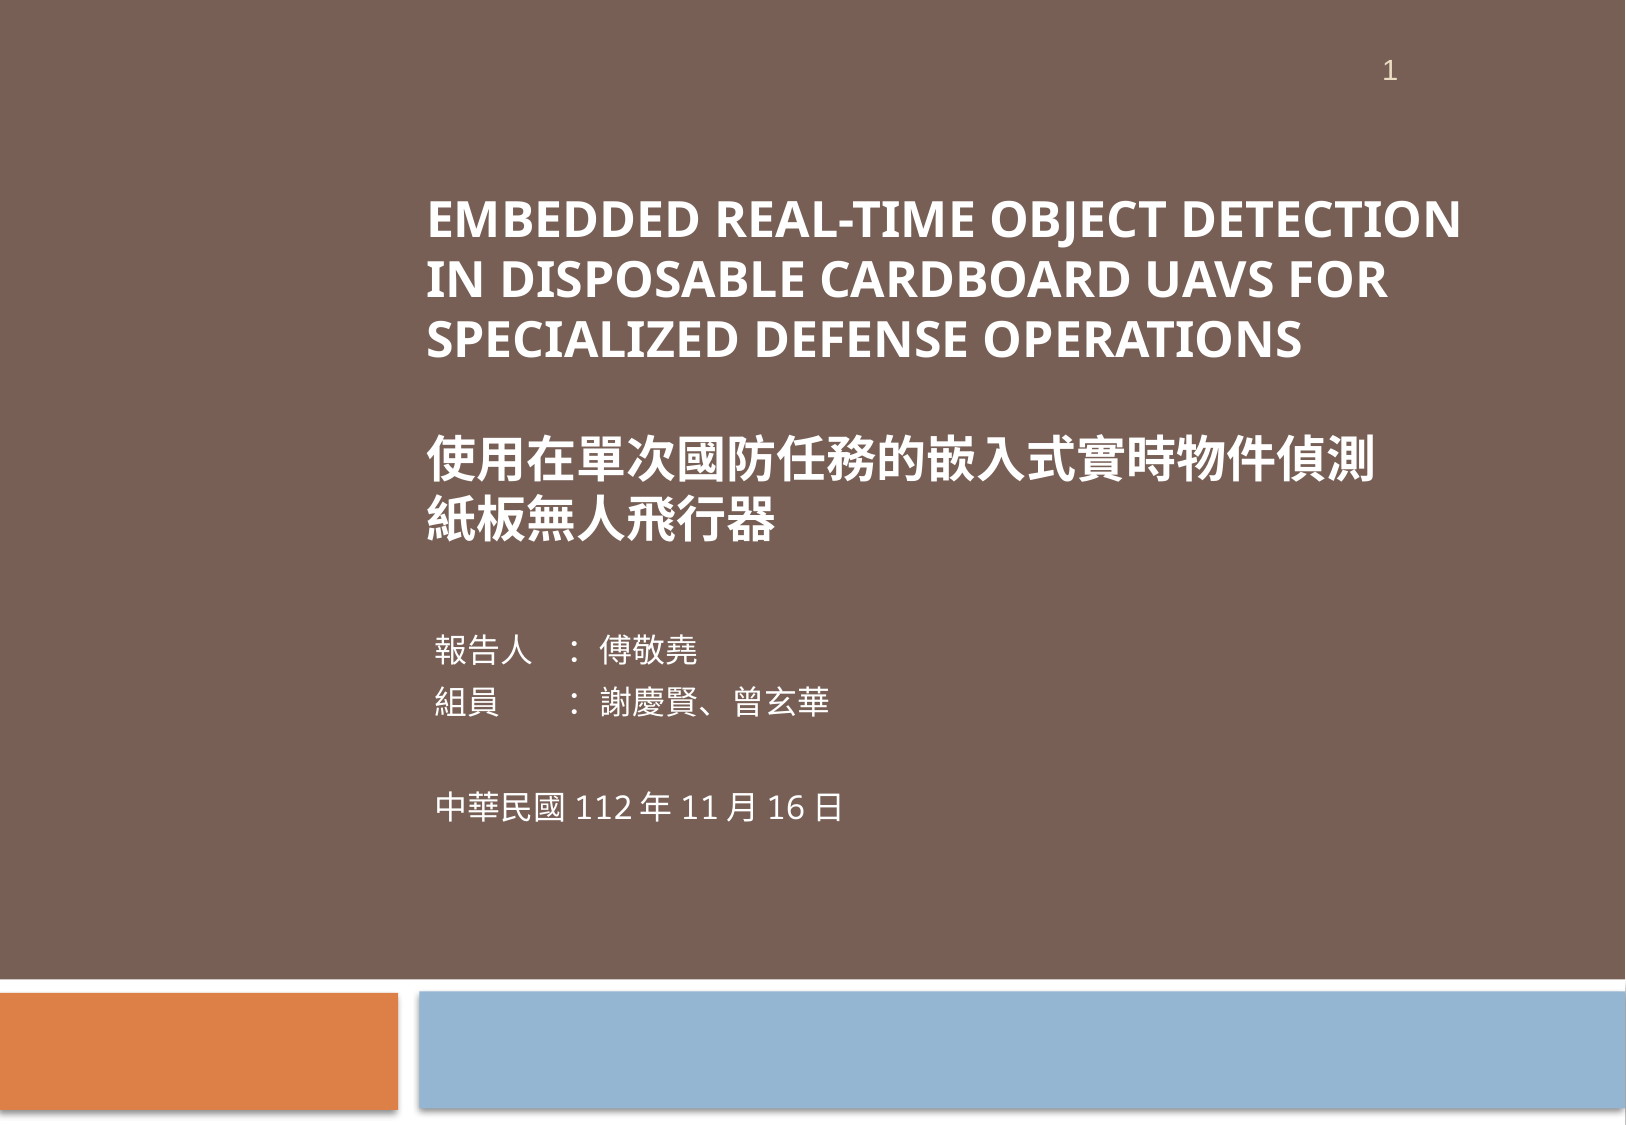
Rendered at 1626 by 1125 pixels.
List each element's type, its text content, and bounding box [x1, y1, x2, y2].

title Embedded Real-Time Object Detection in Disposable Cardboard UAVs for Specialized Defense Operations 使用在單次國防任務的嵌入式實時物件偵測 紙板無人飛行器 [410, 255, 1534, 556]
subtitle 報告人 ：傅敬堯 組員 ：謝慶賢、曾玄華 中華民國112年11月16日 [419, 621, 1612, 834]
footer 1 [370, 38, 1414, 99]
